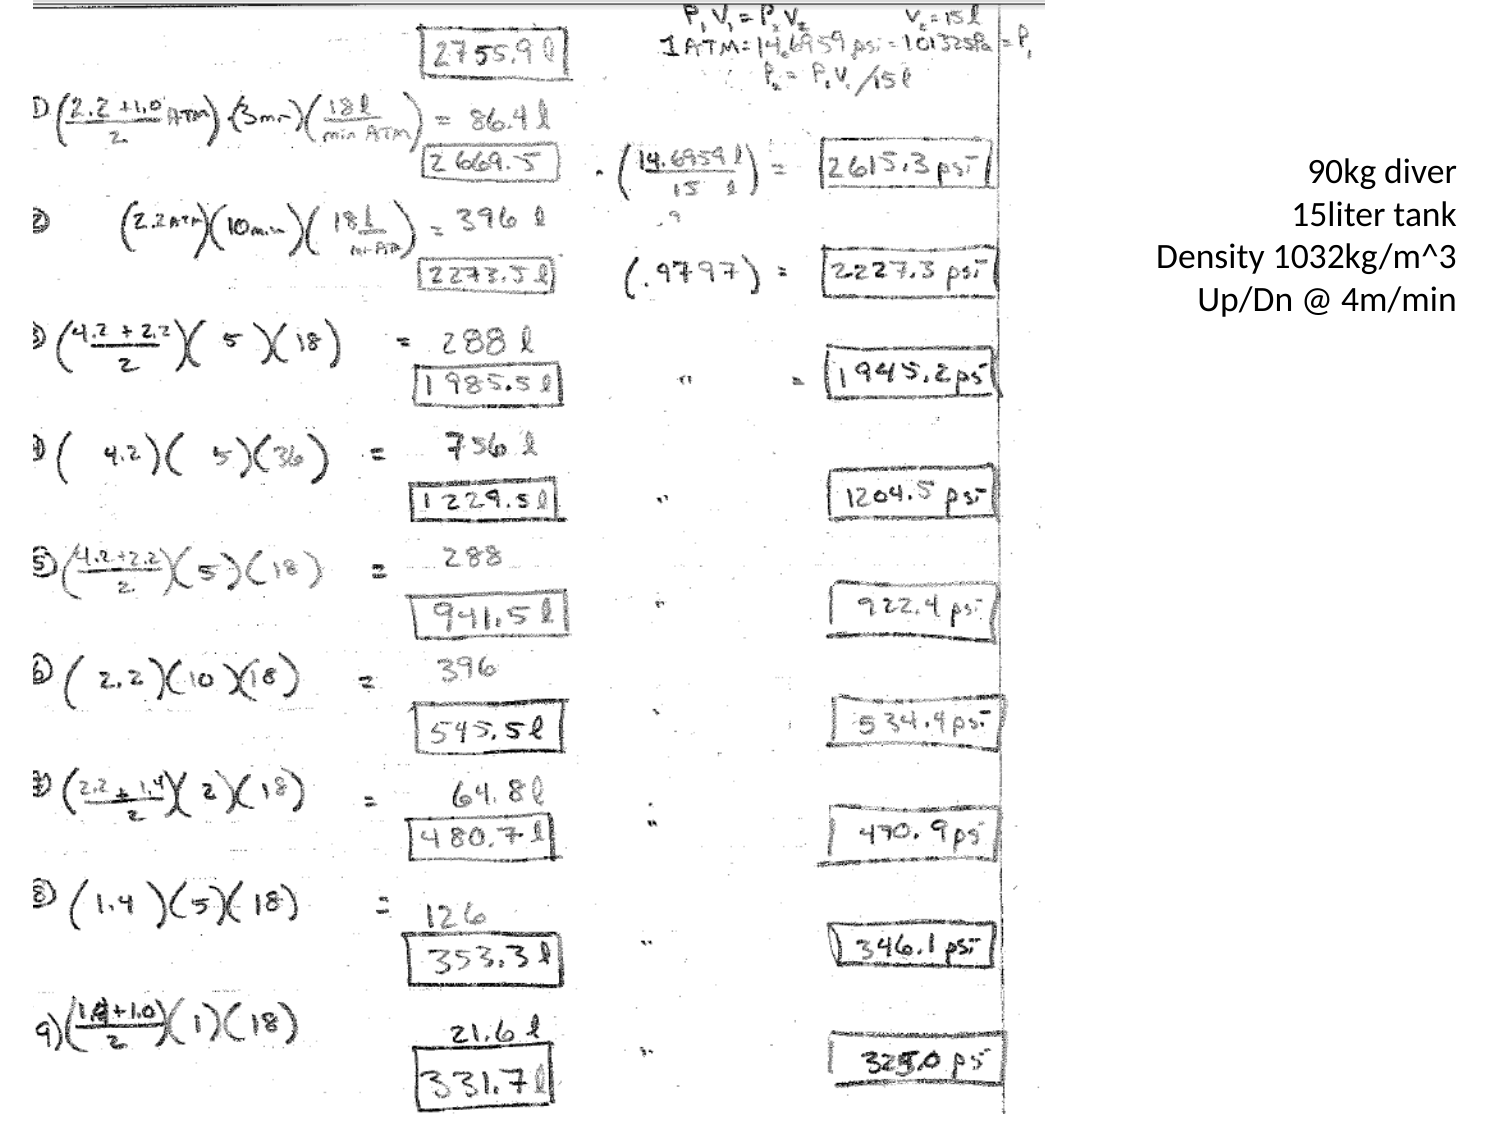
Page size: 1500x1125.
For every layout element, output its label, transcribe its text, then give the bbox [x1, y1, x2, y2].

picture [32, 0, 1046, 1114]
text_box 90kg diver 15liter tank Density 1032kg/m^3 Up/Dn @ 4m/min [1050, 139, 1473, 327]
